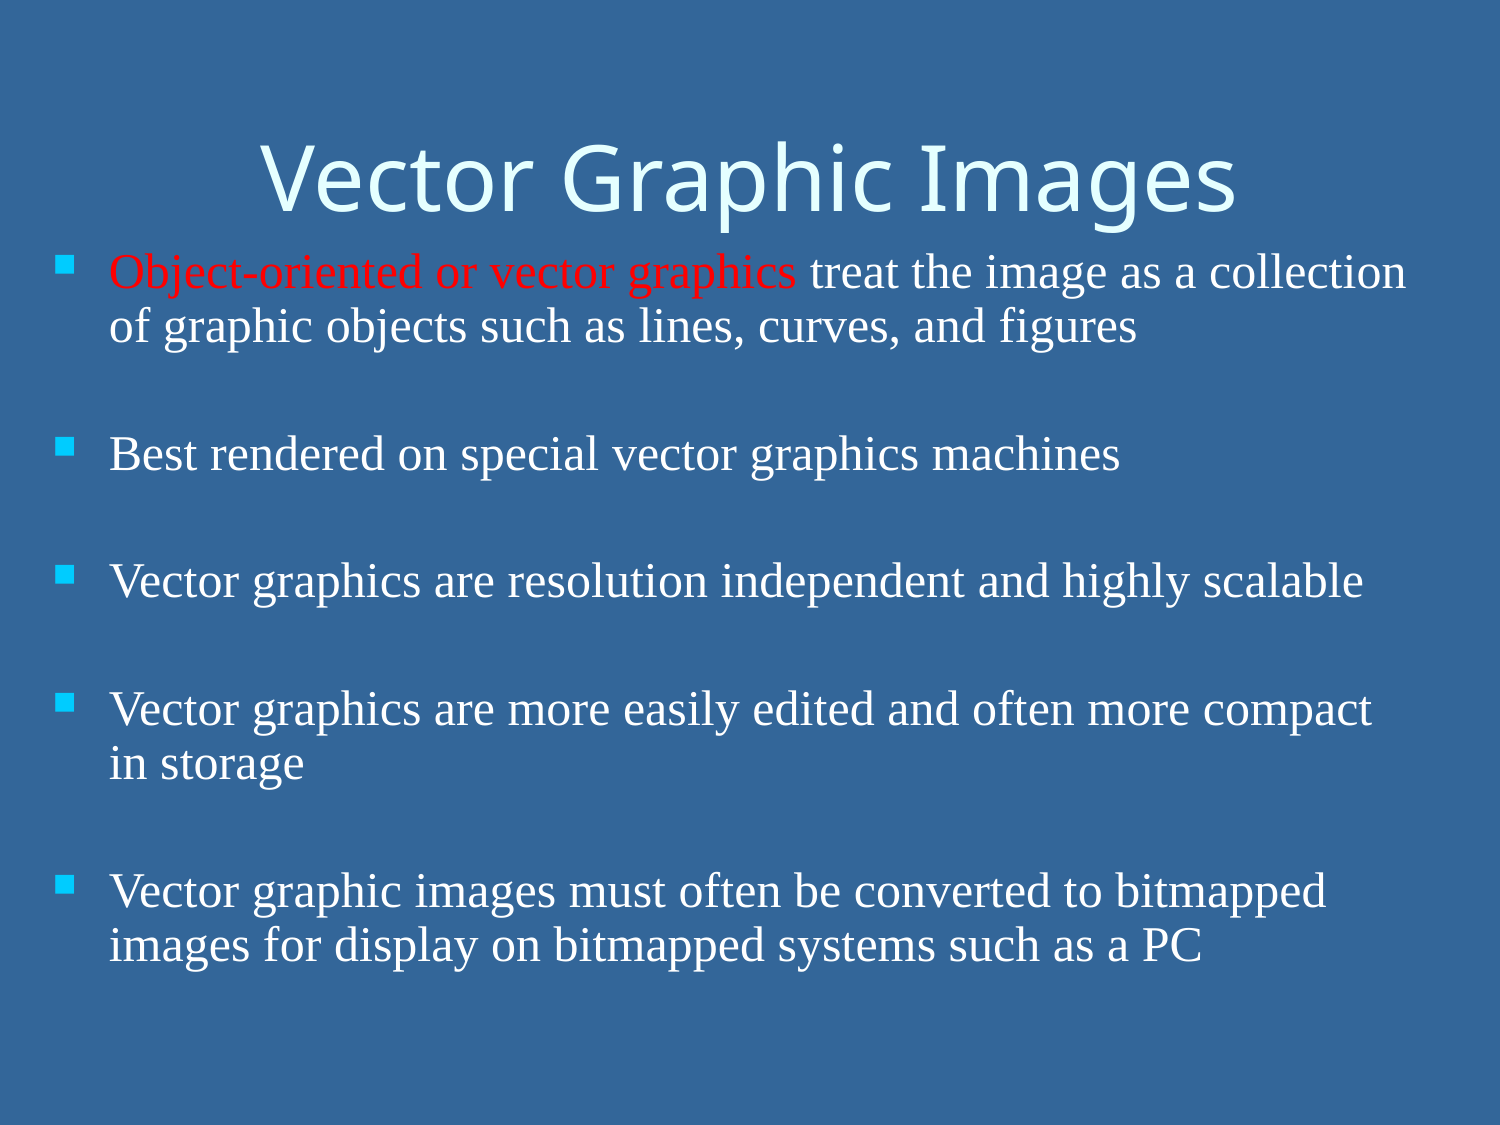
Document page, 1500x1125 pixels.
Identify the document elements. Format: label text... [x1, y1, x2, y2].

list Object-oriented or vector graphics treat the image as a collection of graphic objects such as lines, curves, and figures Best rendered on special vector graphics machines Vector graphics are resolution independent and highly scalable Vector graphics are more easily edited and often more compact in storage Vector graphic images must often be converted to bitmapped images for display on bitmapped systems such as a PC [37, 237, 1425, 922]
title Vector Graphic Images [75, 62, 1425, 237]
